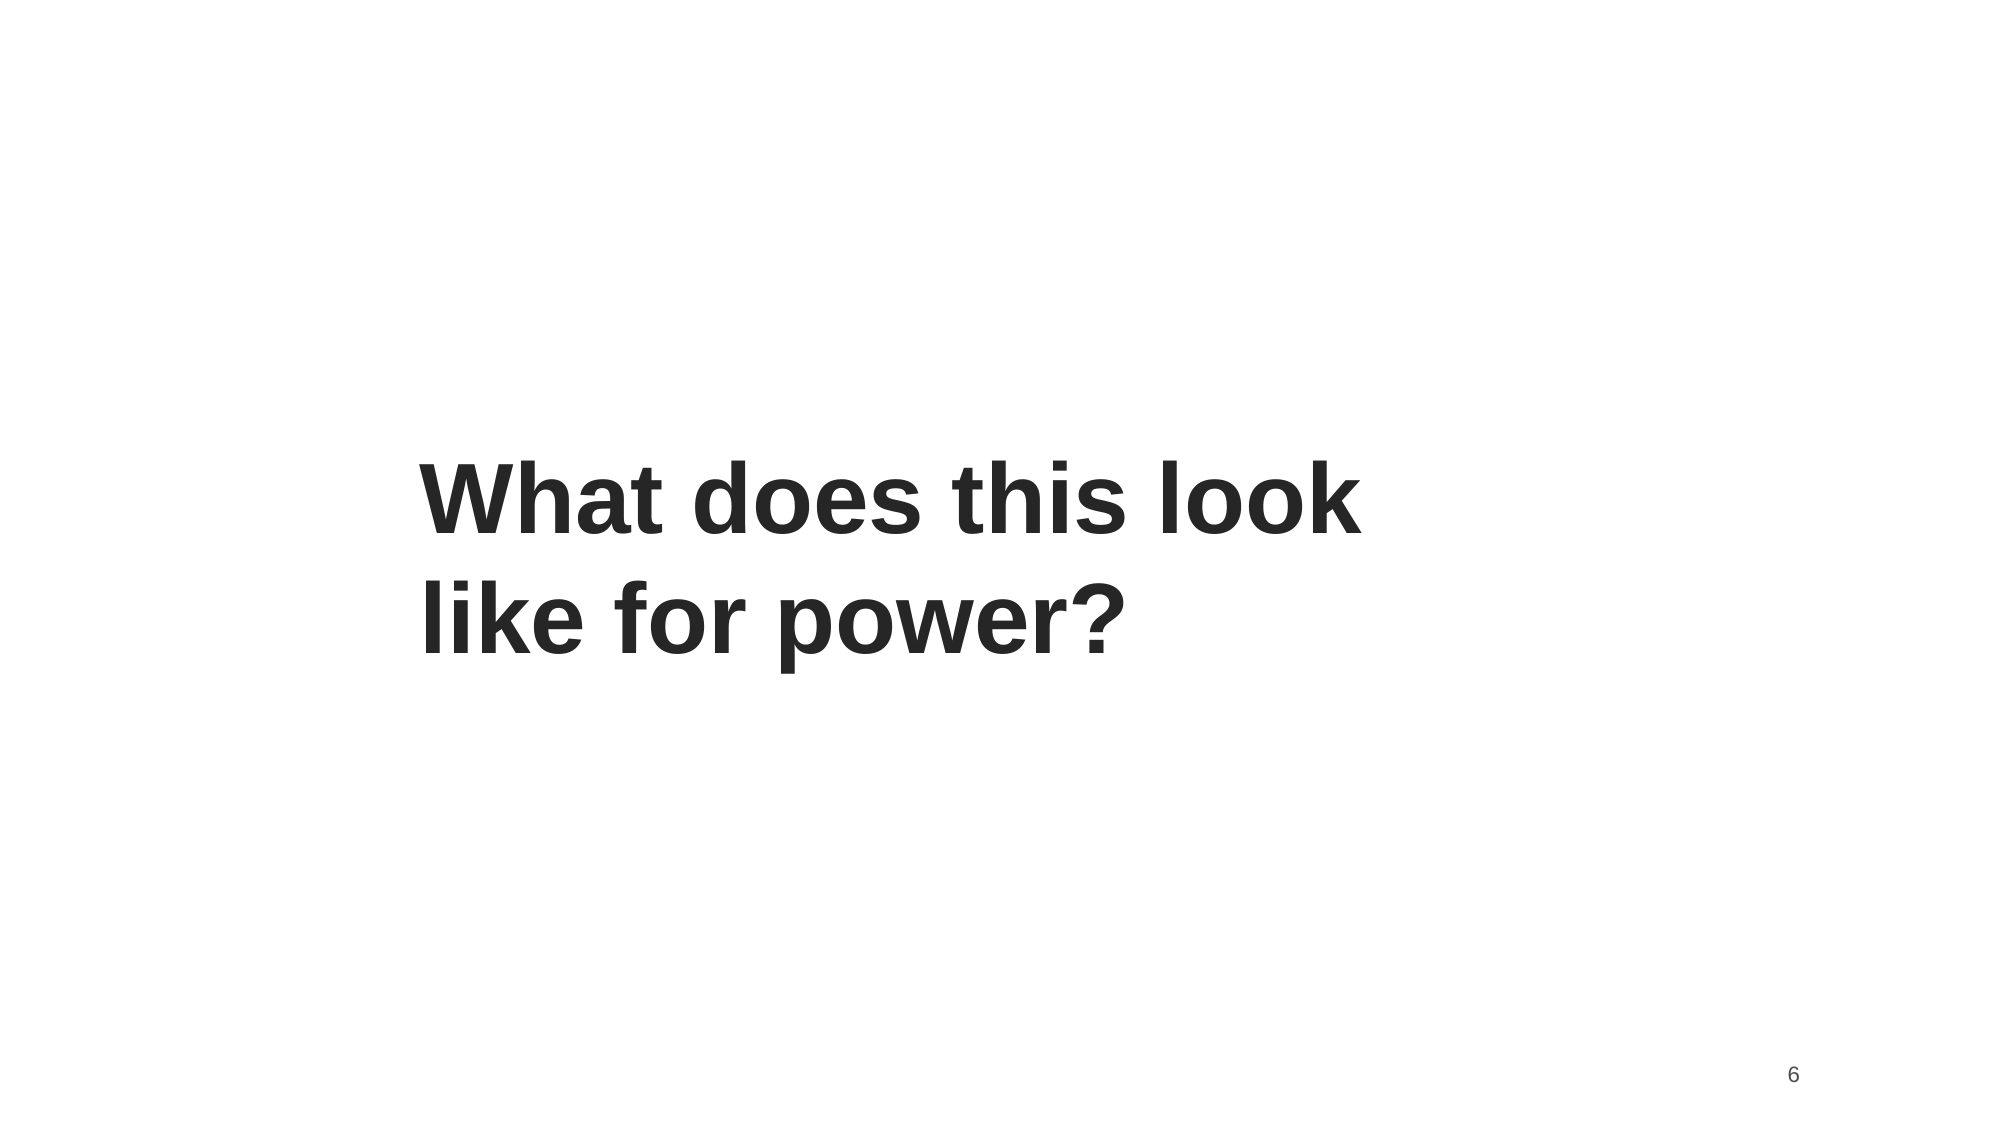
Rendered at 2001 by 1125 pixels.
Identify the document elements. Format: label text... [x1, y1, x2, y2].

text_box What does this look like for power? [405, 426, 1432, 681]
